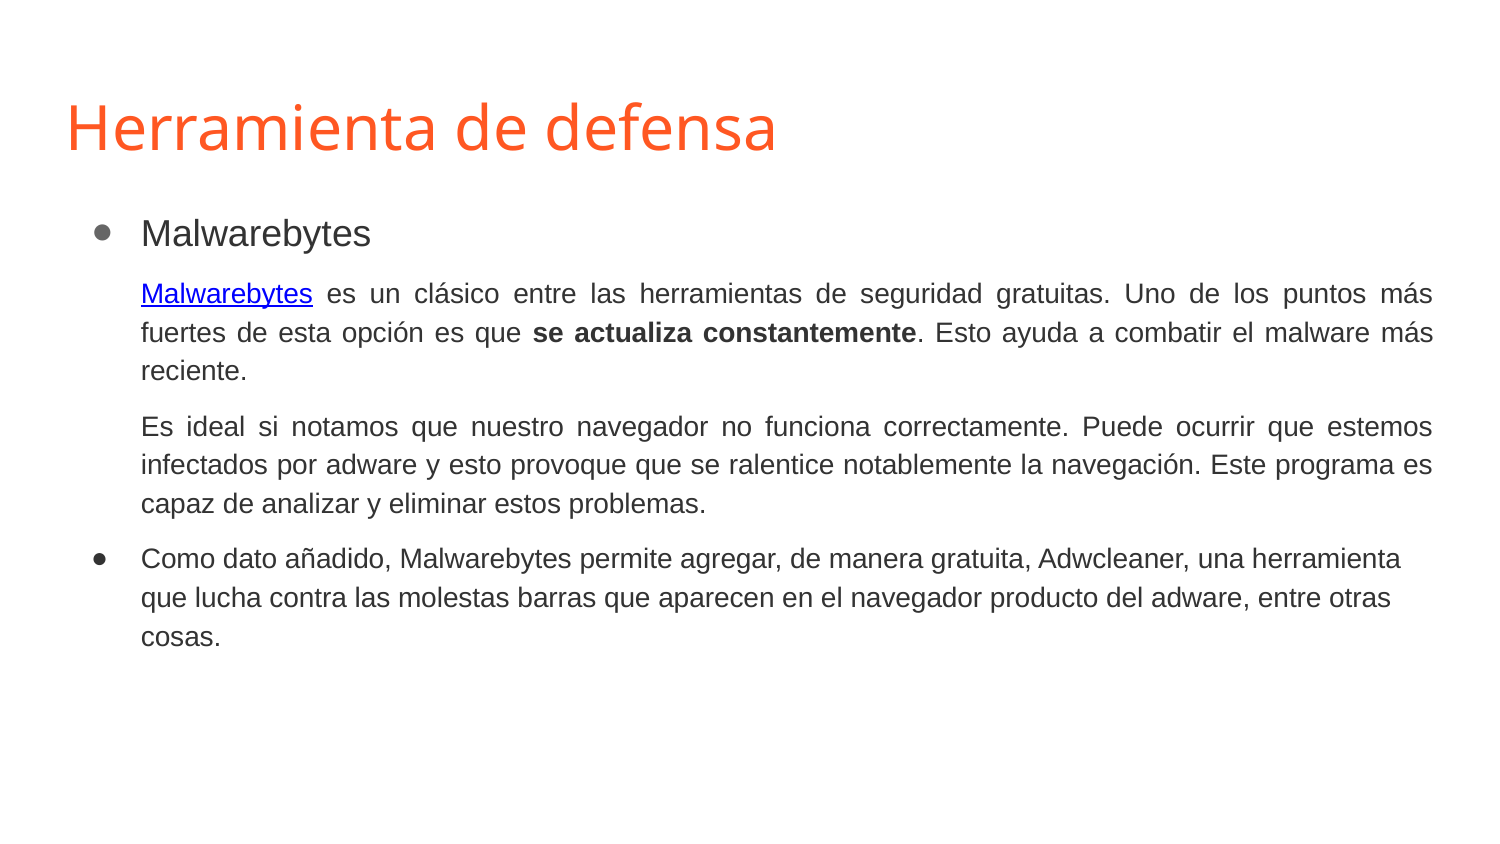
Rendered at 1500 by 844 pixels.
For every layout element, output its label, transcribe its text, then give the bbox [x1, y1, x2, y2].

text_box Herramienta de defensa [51, 72, 1449, 167]
text_box Malwarebytes Malwarebytes es un clásico entre las herramientas de seguridad gratuitas. Uno de los puntos más fuertes de esta opción es que se actualiza constantemente. Esto ayuda a combatir el malware más reciente. Es ideal si notamos que nuestro navegador no funciona correctamente. Puede ocurrir que estemos infectados por adware y esto provoque que se ralentice notablemente la navegación. Este programa es capaz de analizar y eliminar estos problemas. Como dato añadido, Malwarebytes permite agregar, de manera gratuita, Adwcleaner, una herramienta que lucha contra las molestas barras que aparecen en el navegador producto del adware, entre otras cosas. [51, 189, 1449, 750]
